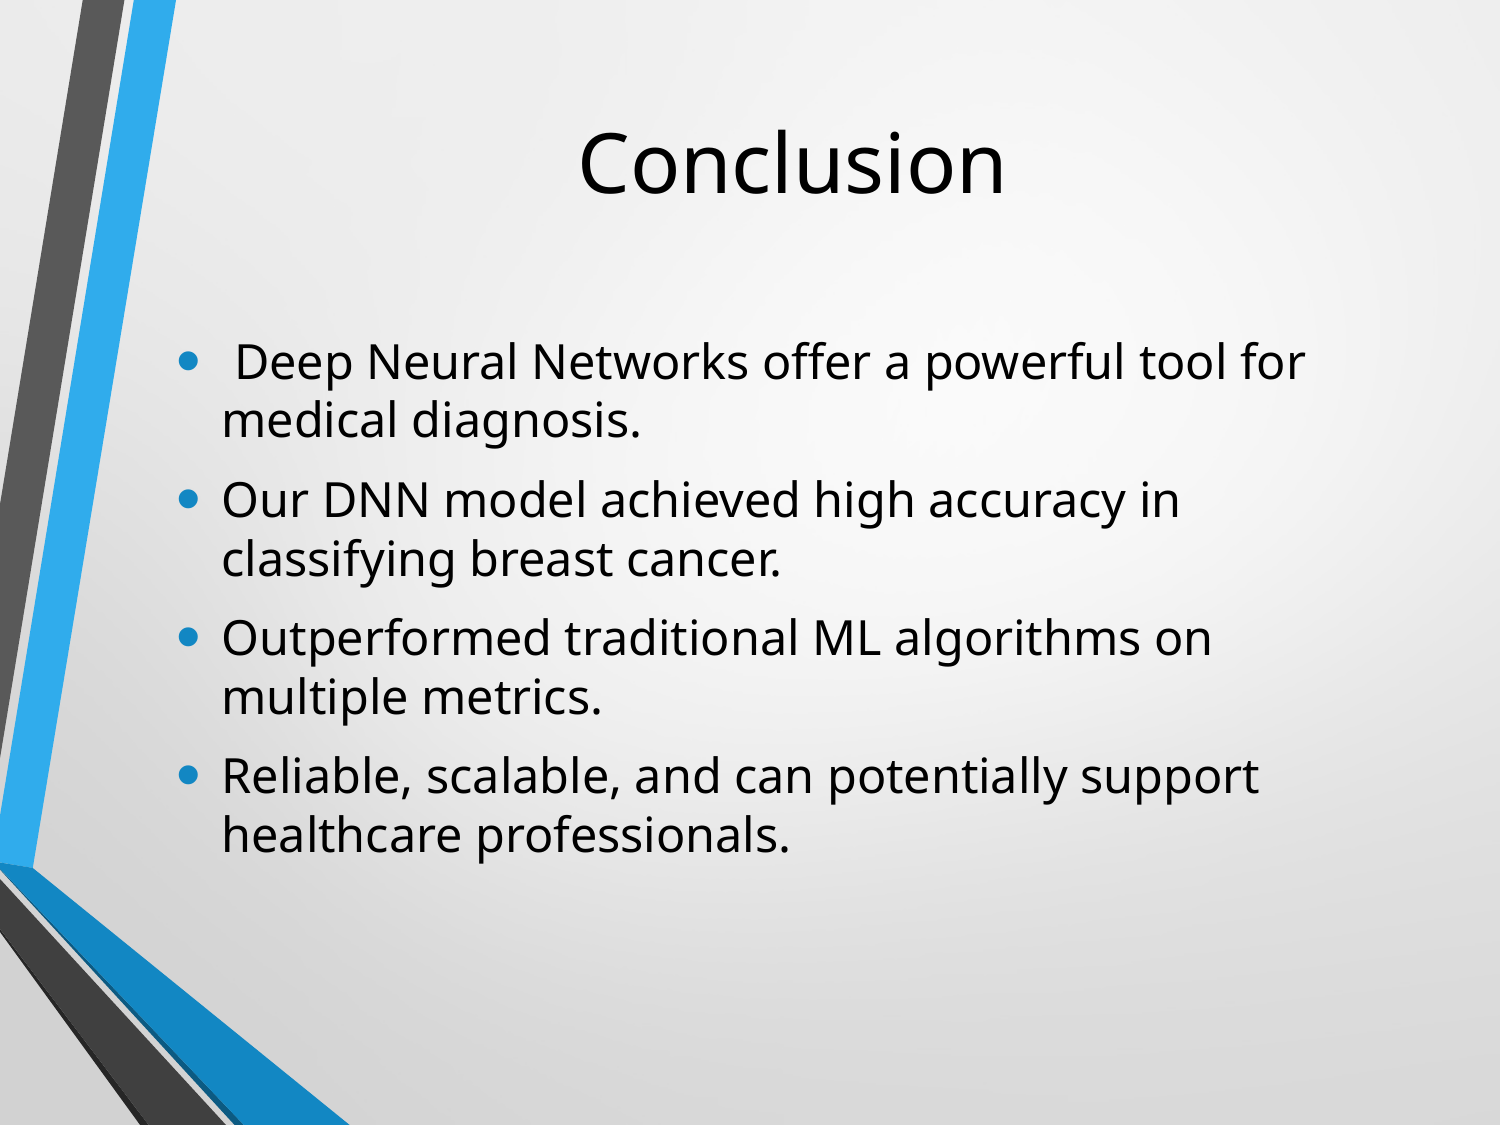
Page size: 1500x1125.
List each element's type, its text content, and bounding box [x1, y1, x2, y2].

title Conclusion [161, 0, 1425, 323]
list Deep Neural Networks offer a powerful tool for medical diagnosis. Our DNN model achieved high accuracy in classifying breast cancer. Outperformed traditional ML algorithms on multiple metrics. Reliable, scalable, and can potentially support healthcare professionals. [161, 323, 1425, 870]
